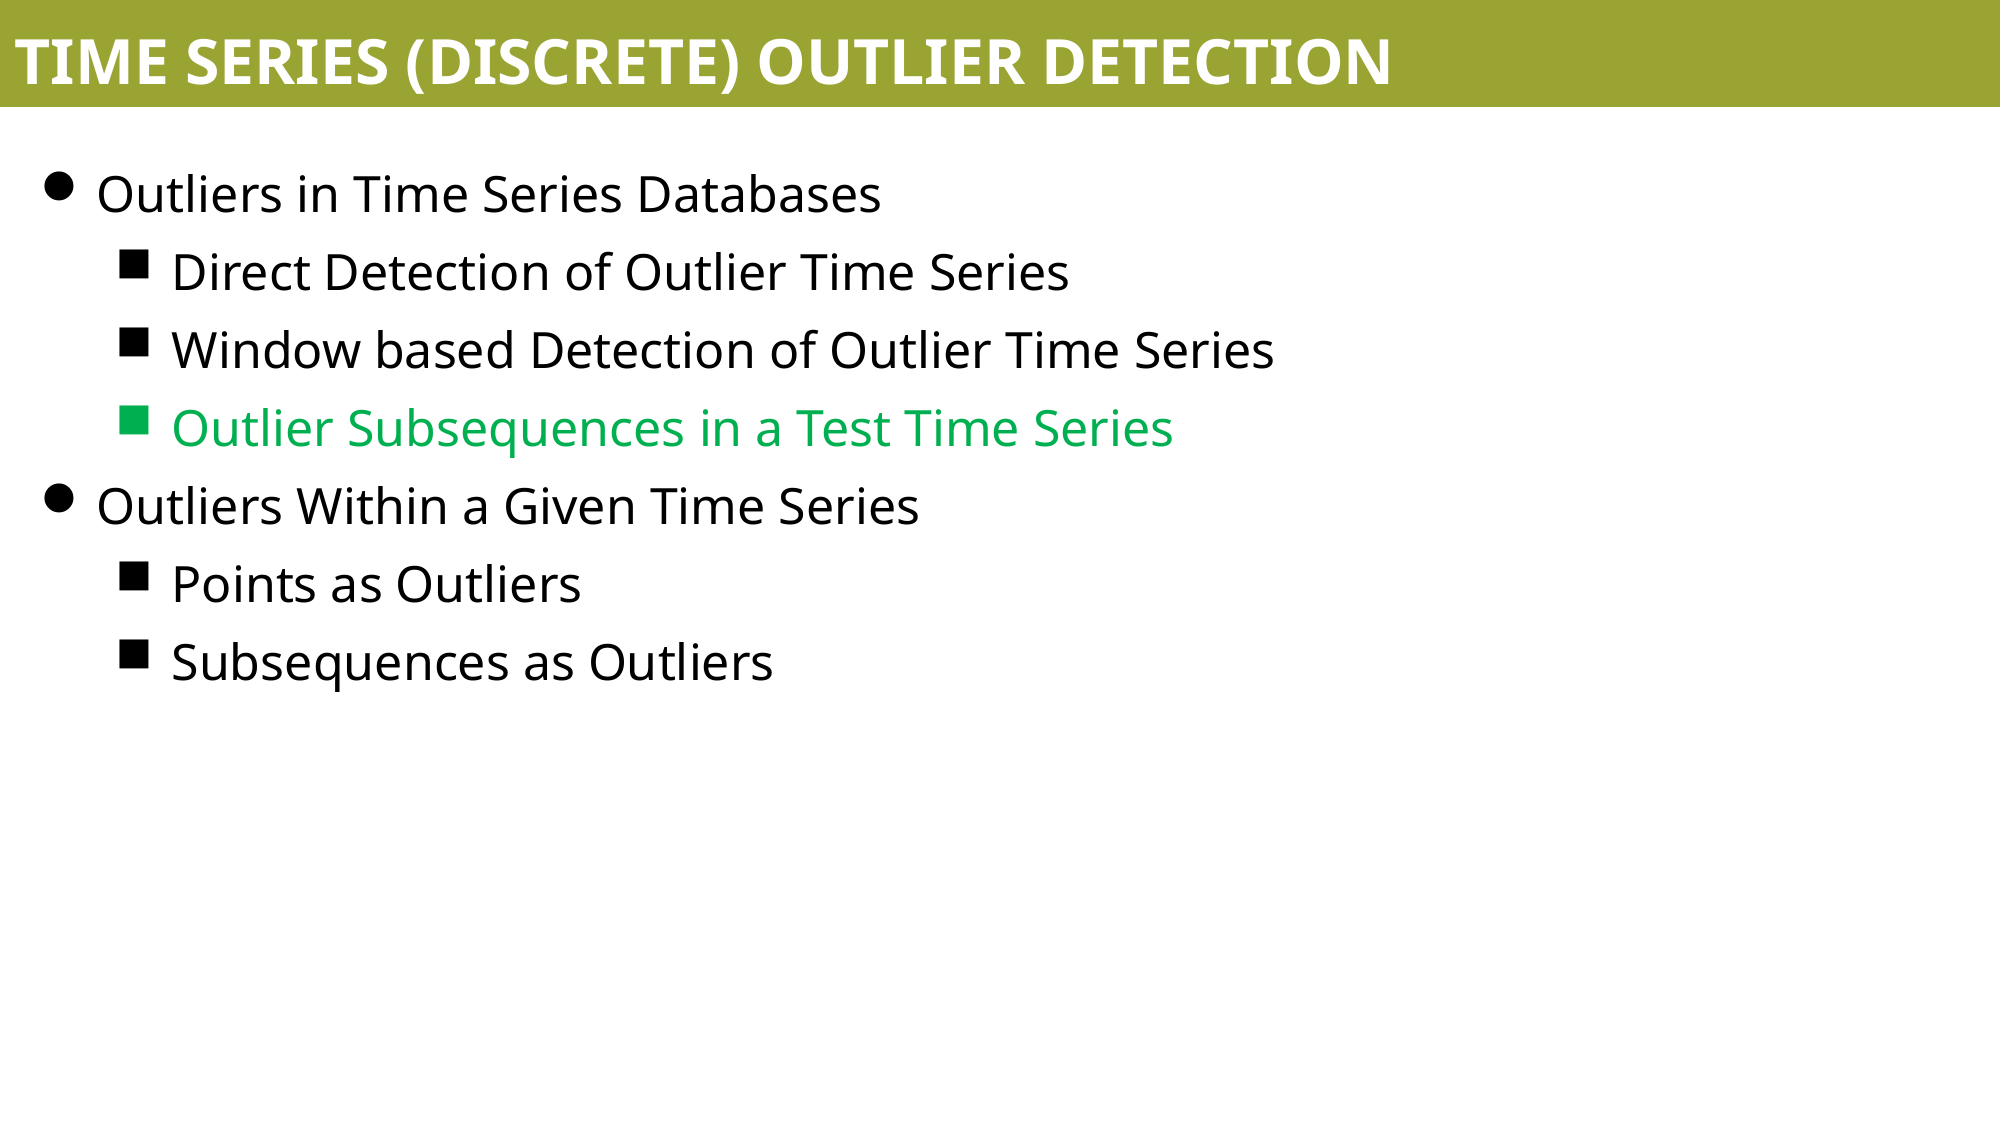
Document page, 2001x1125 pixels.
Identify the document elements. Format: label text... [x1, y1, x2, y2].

text_box Outliers in Time Series Databases Direct Detection of Outlier Time Series Window based Detection of Outlier Time Series Outlier Subsequences in a Test Time Series Outliers Within a Given Time Series Points as Outliers Subsequences as Outliers [25, 137, 1975, 776]
list TIME SERIES (DISCRETE) OUTLIER DETECTION [0, 23, 1422, 84]
